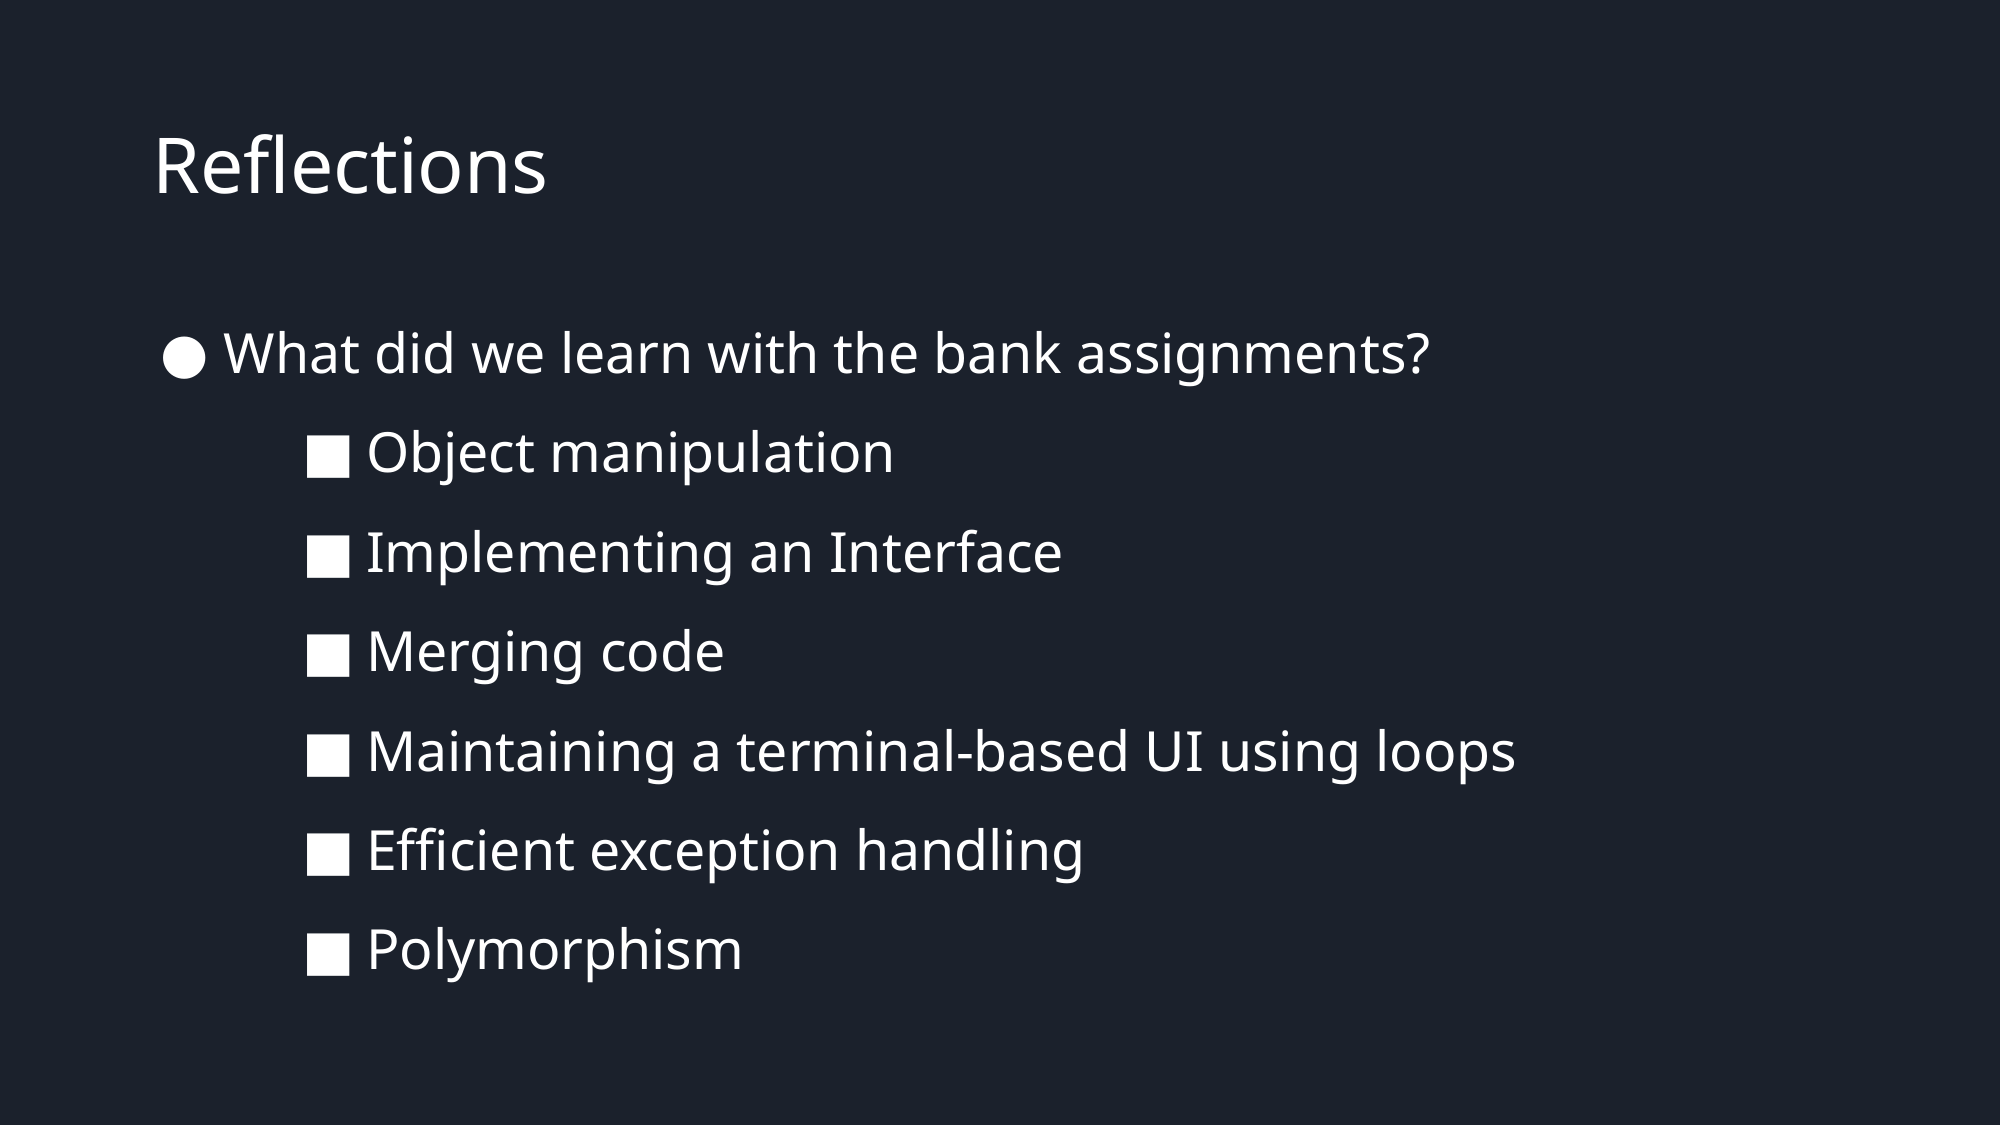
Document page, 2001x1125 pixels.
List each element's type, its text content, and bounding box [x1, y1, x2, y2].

title Reflections [137, 59, 1863, 277]
list What did we learn with the bank assignments? Object manipulation Implementing an Interface Merging code Maintaining a terminal-based UI using loops Efficient exception handling Polymorphism [137, 277, 1863, 992]
